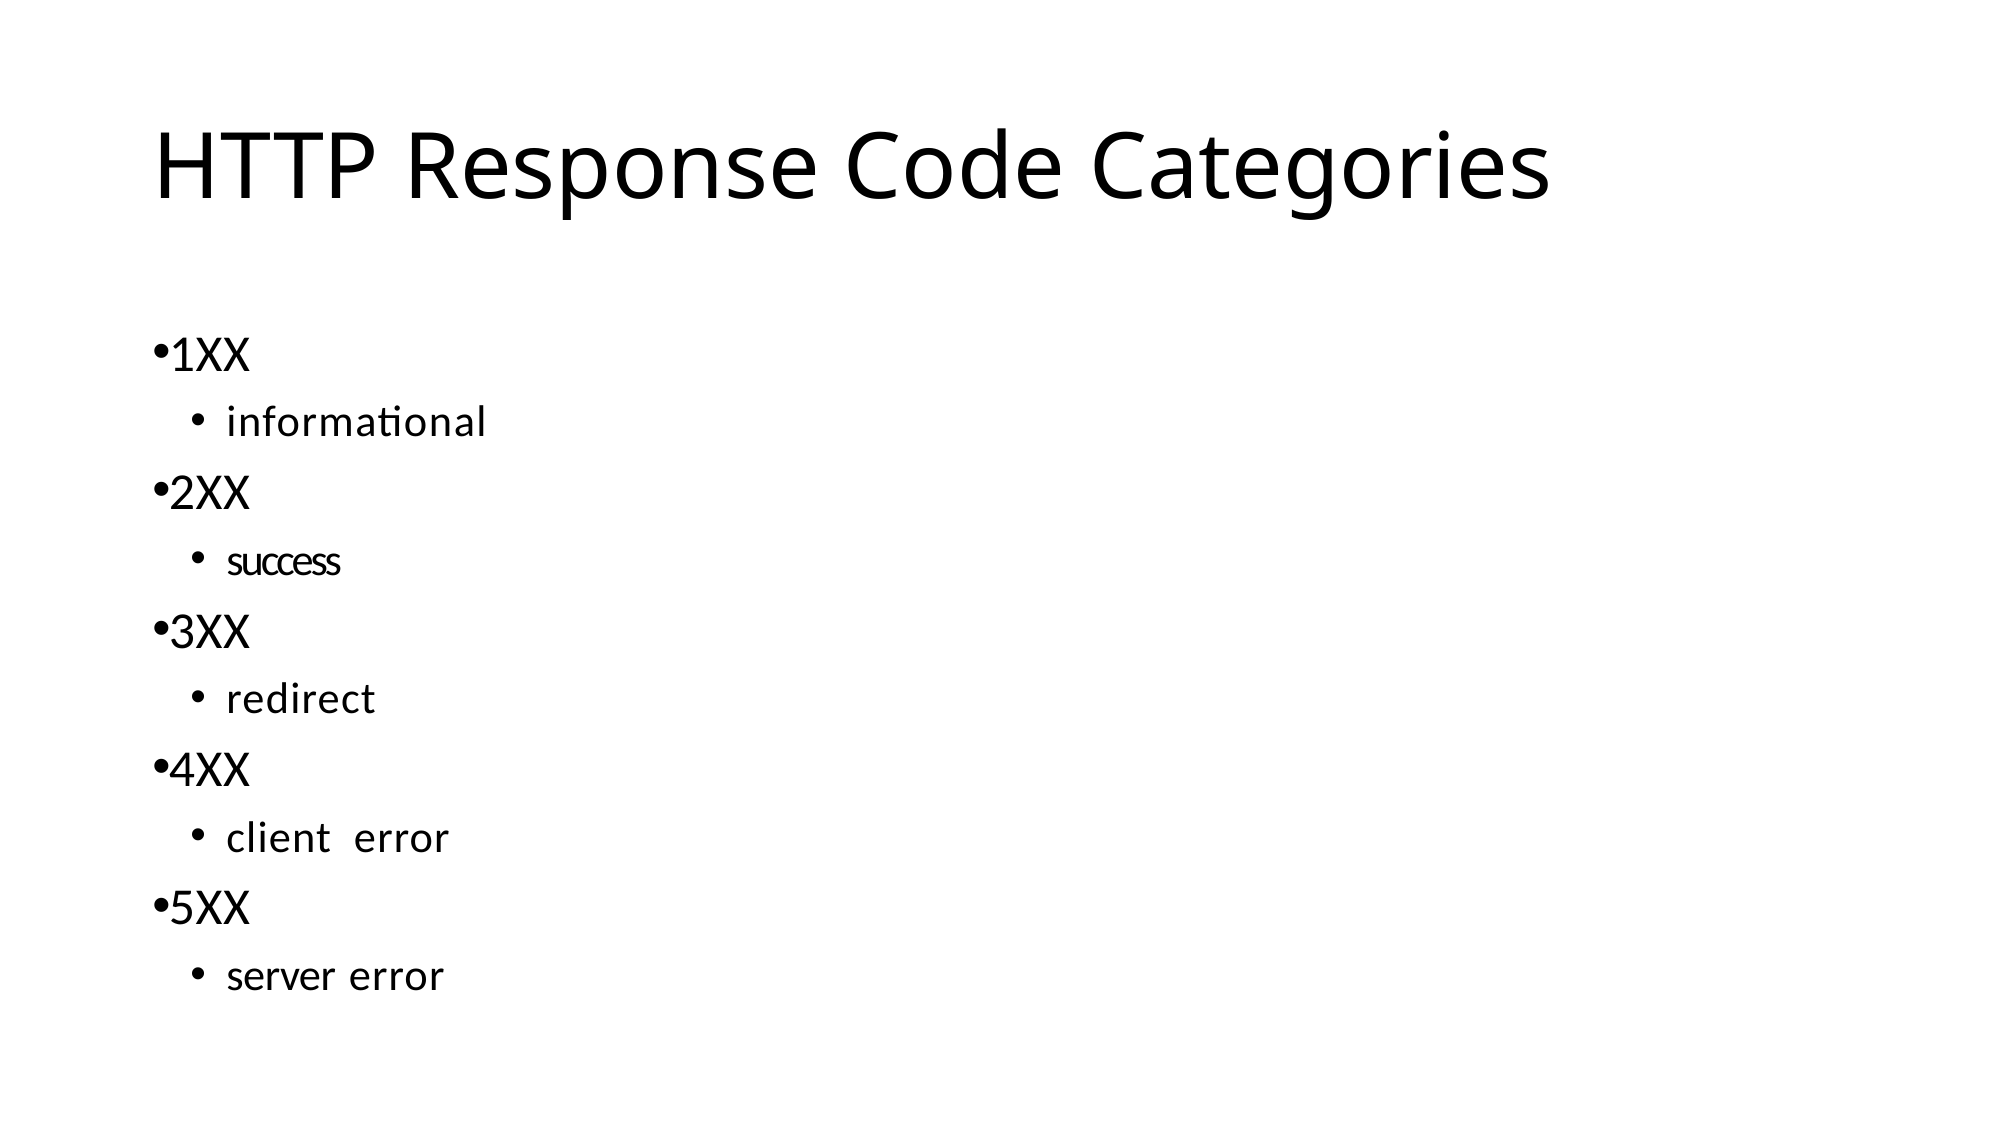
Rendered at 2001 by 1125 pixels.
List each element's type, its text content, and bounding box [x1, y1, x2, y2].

list 1XX informational 2XX success 3XX redirect 4XX client error 5XX server error [137, 299, 1863, 1014]
title HTTP Response Code Categories [137, 59, 1863, 278]
